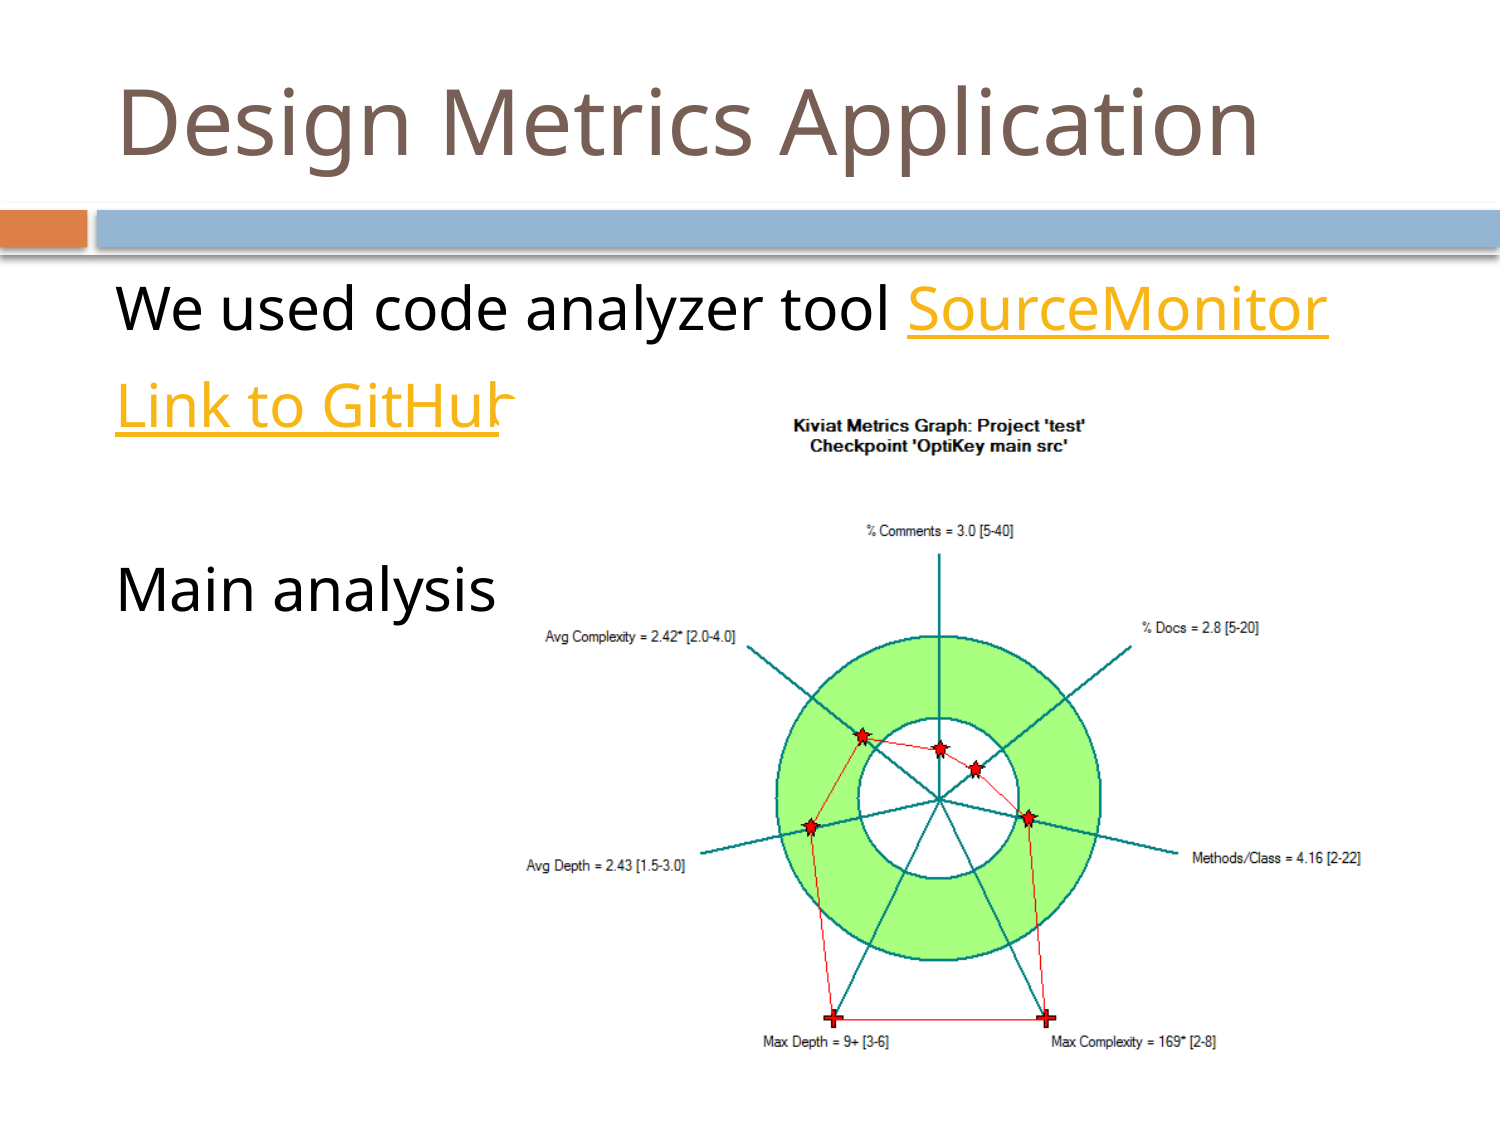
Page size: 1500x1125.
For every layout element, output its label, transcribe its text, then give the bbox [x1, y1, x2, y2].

list We used code analyzer tool SourceMonitor Link to GitHub Main analysis: [100, 262, 1438, 1000]
title Design Metrics Application [100, 37, 1438, 200]
picture [499, 399, 1426, 1125]
